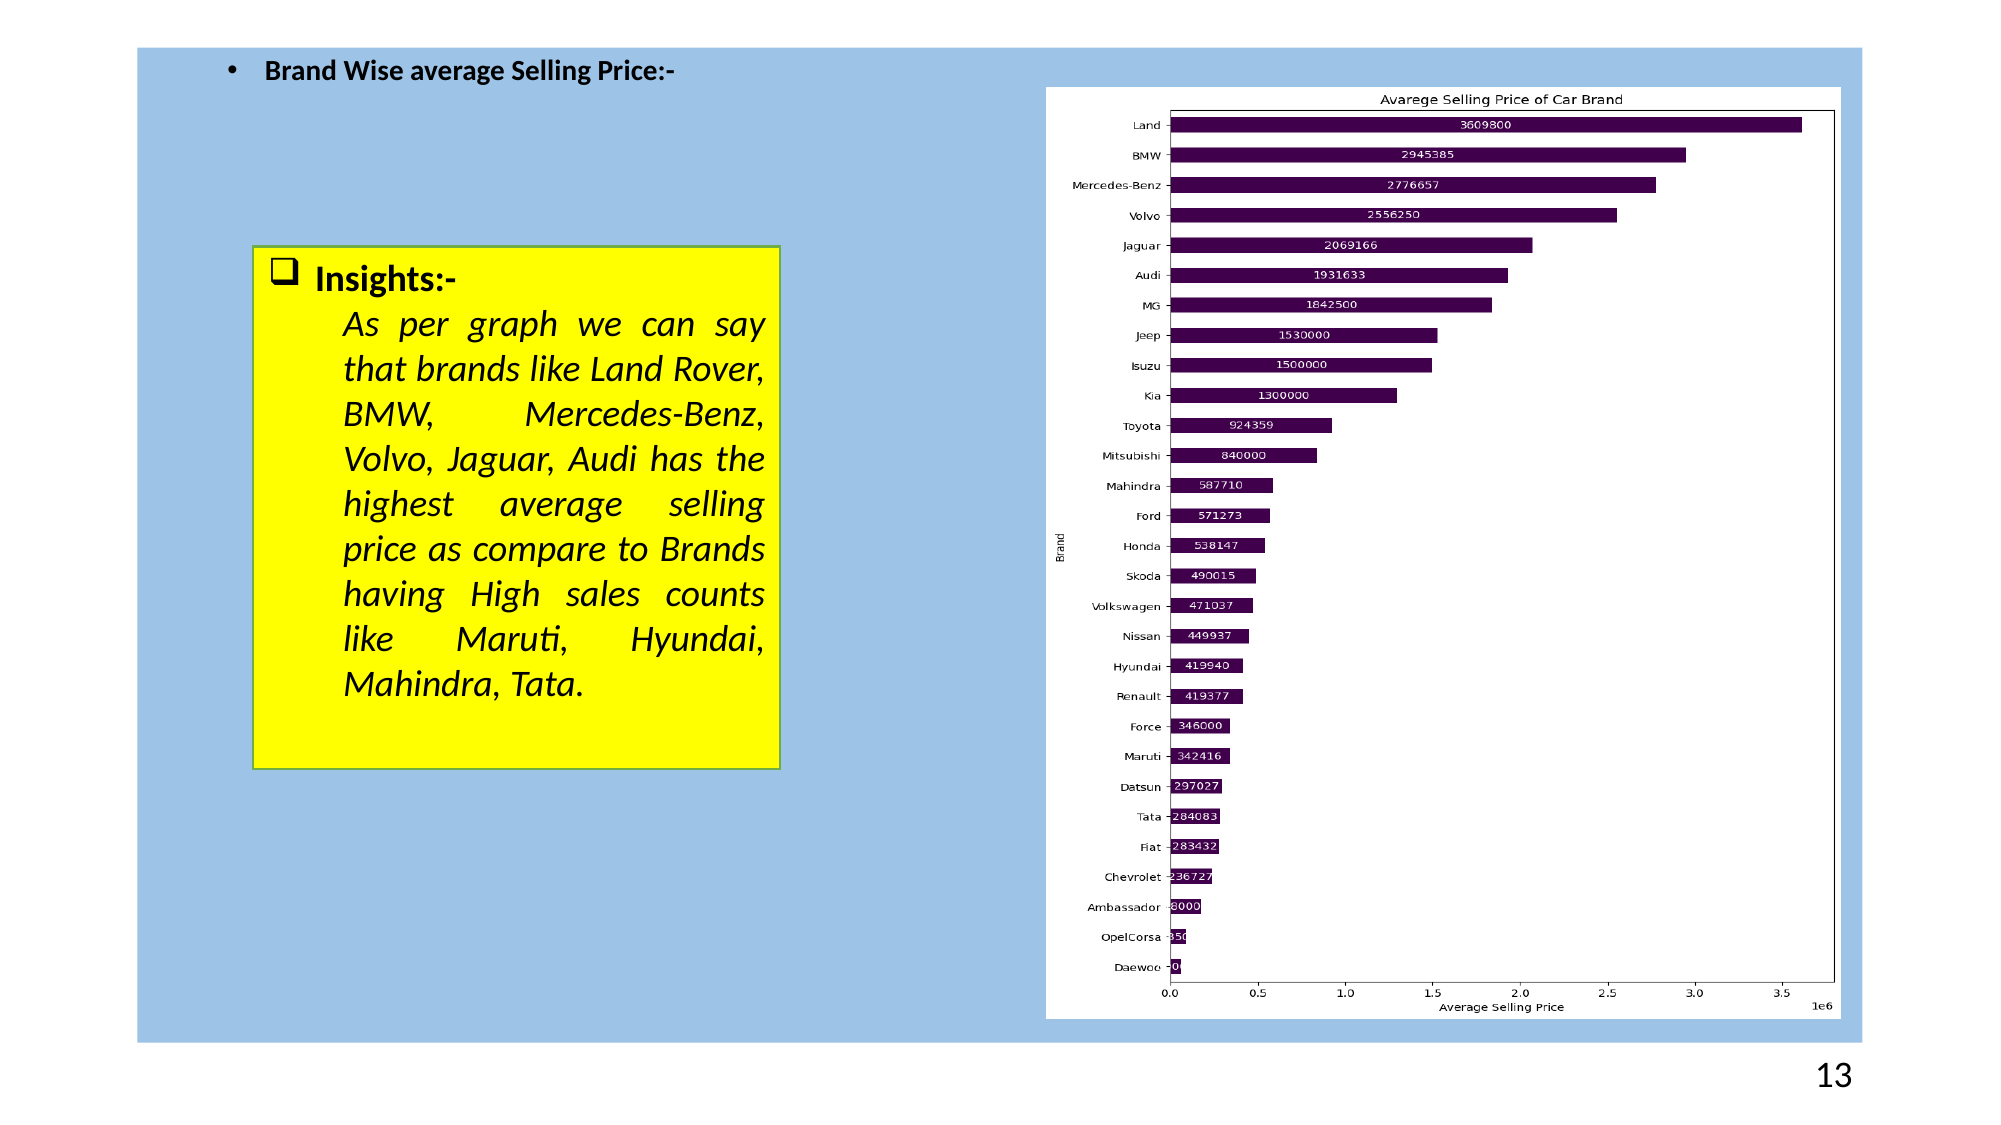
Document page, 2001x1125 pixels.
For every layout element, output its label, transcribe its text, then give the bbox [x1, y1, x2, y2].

picture [1046, 87, 1841, 1020]
slide_number 13 [1778, 1042, 1868, 1103]
list Brand Wise average Selling Price:- [137, 47, 1863, 1043]
text_box Insights:- As per graph we can say that brands like Land Rover, BMW, Mercedes-Benz, Volvo, Jaguar, Audi has the highest average selling price as compare to Brands having High sales counts like Maruti, Hyundai, Mahindra, Tata. [252, 245, 781, 770]
